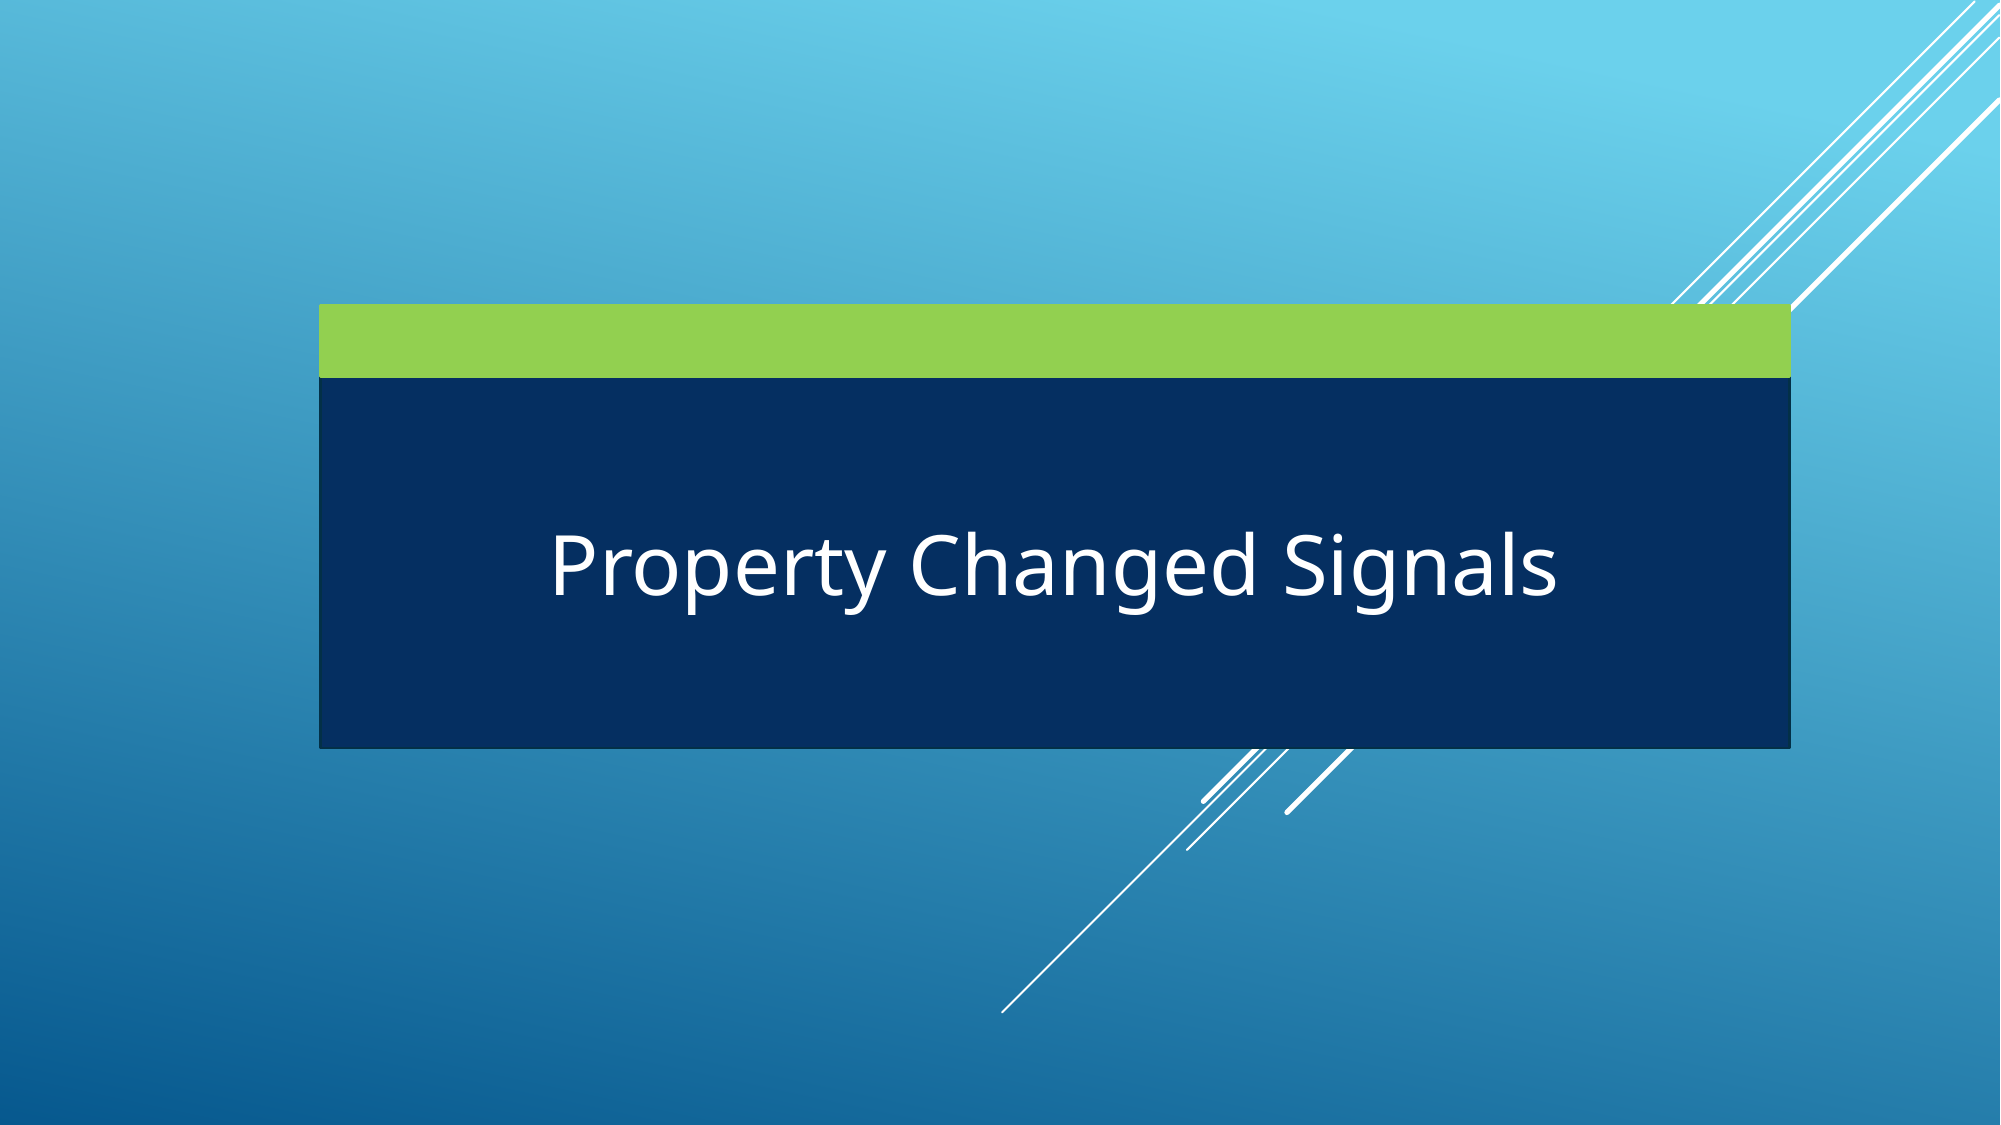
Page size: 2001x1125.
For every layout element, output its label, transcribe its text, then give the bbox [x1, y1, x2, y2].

text_box Property Changed Signals [319, 378, 1791, 749]
text_box [319, 304, 1791, 378]
